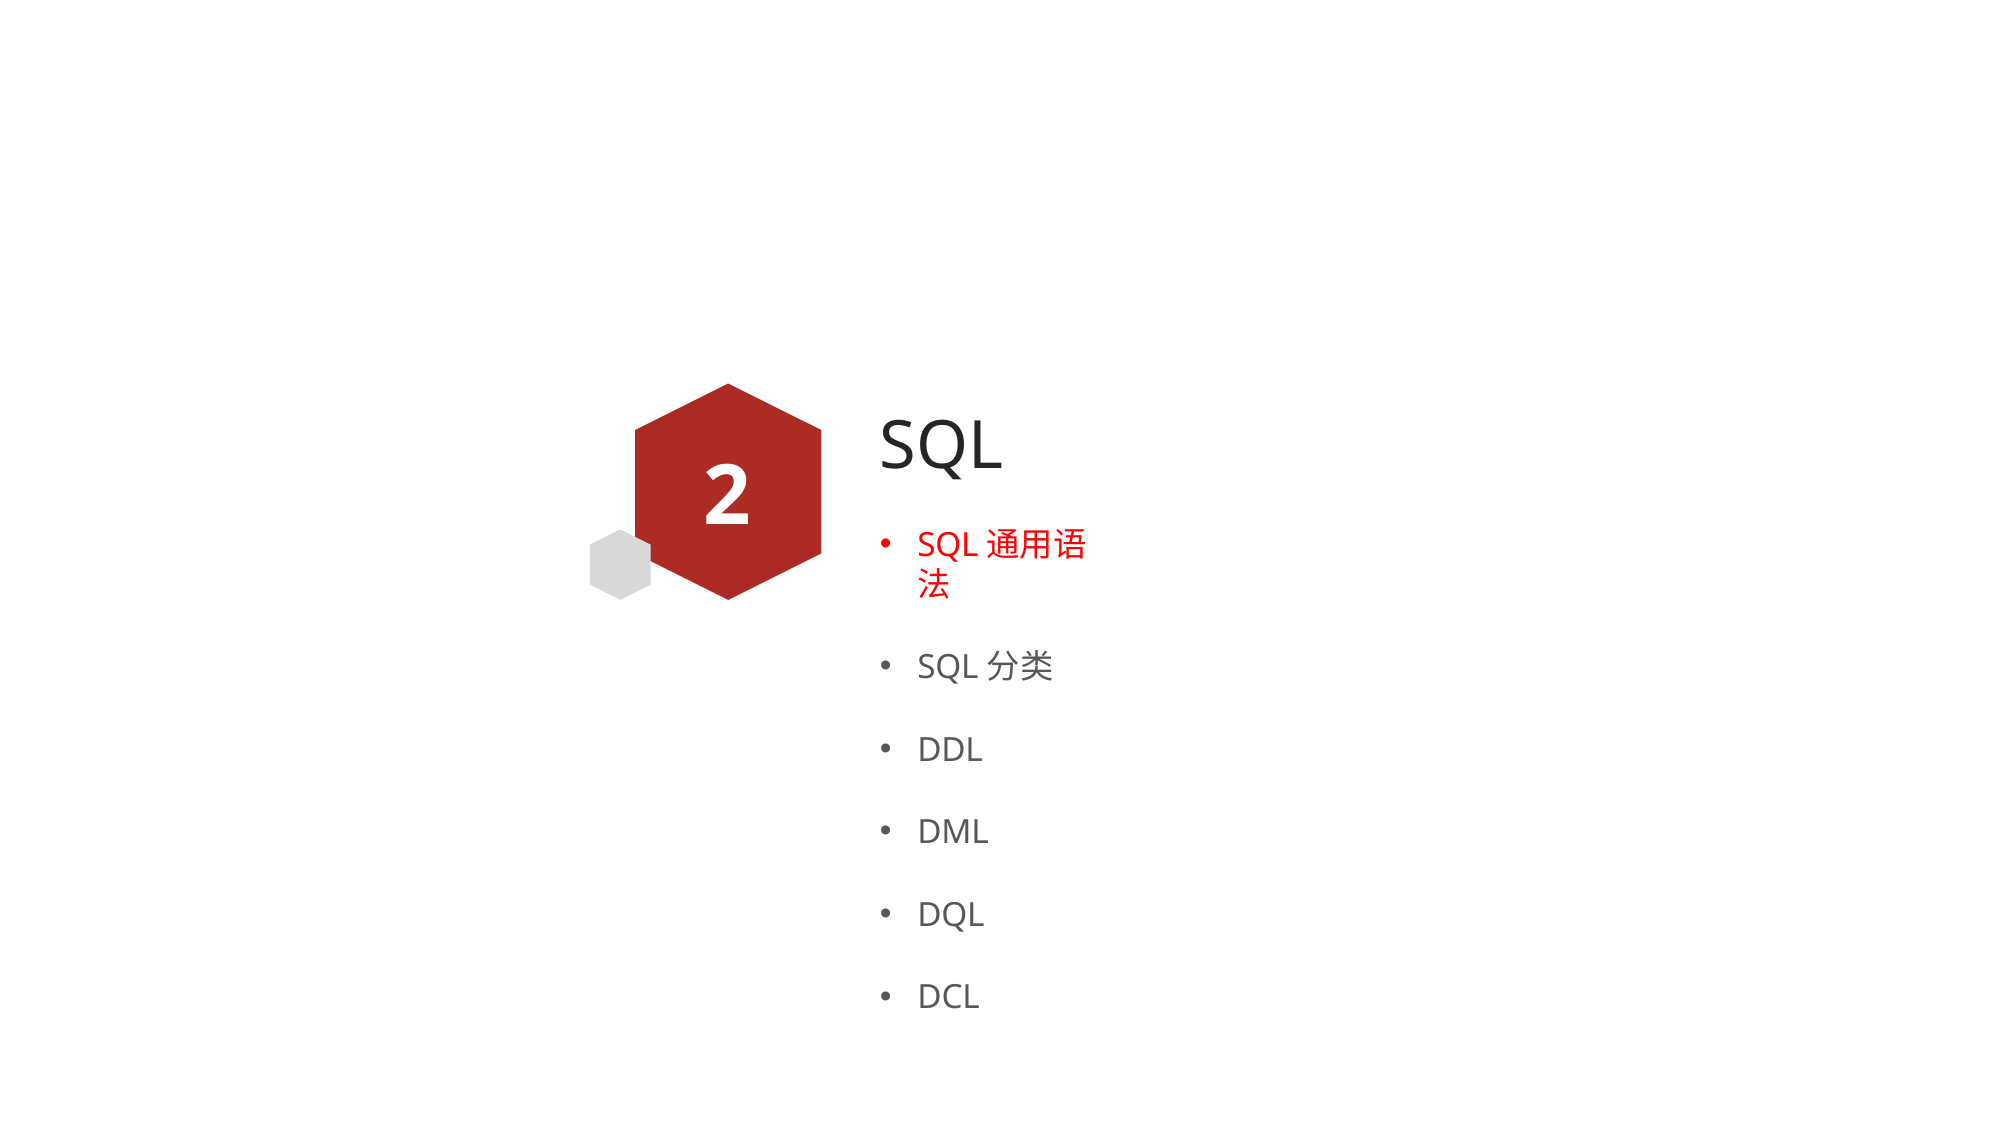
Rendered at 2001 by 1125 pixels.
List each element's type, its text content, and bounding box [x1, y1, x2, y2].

text_box [635, 383, 822, 600]
title SQL [878, 400, 1010, 520]
text_box [589, 529, 651, 600]
text_box 2 [701, 439, 758, 542]
text_box SQL通用语法 SQL分类 DDL DML DQL DCL [878, 520, 1116, 1016]
